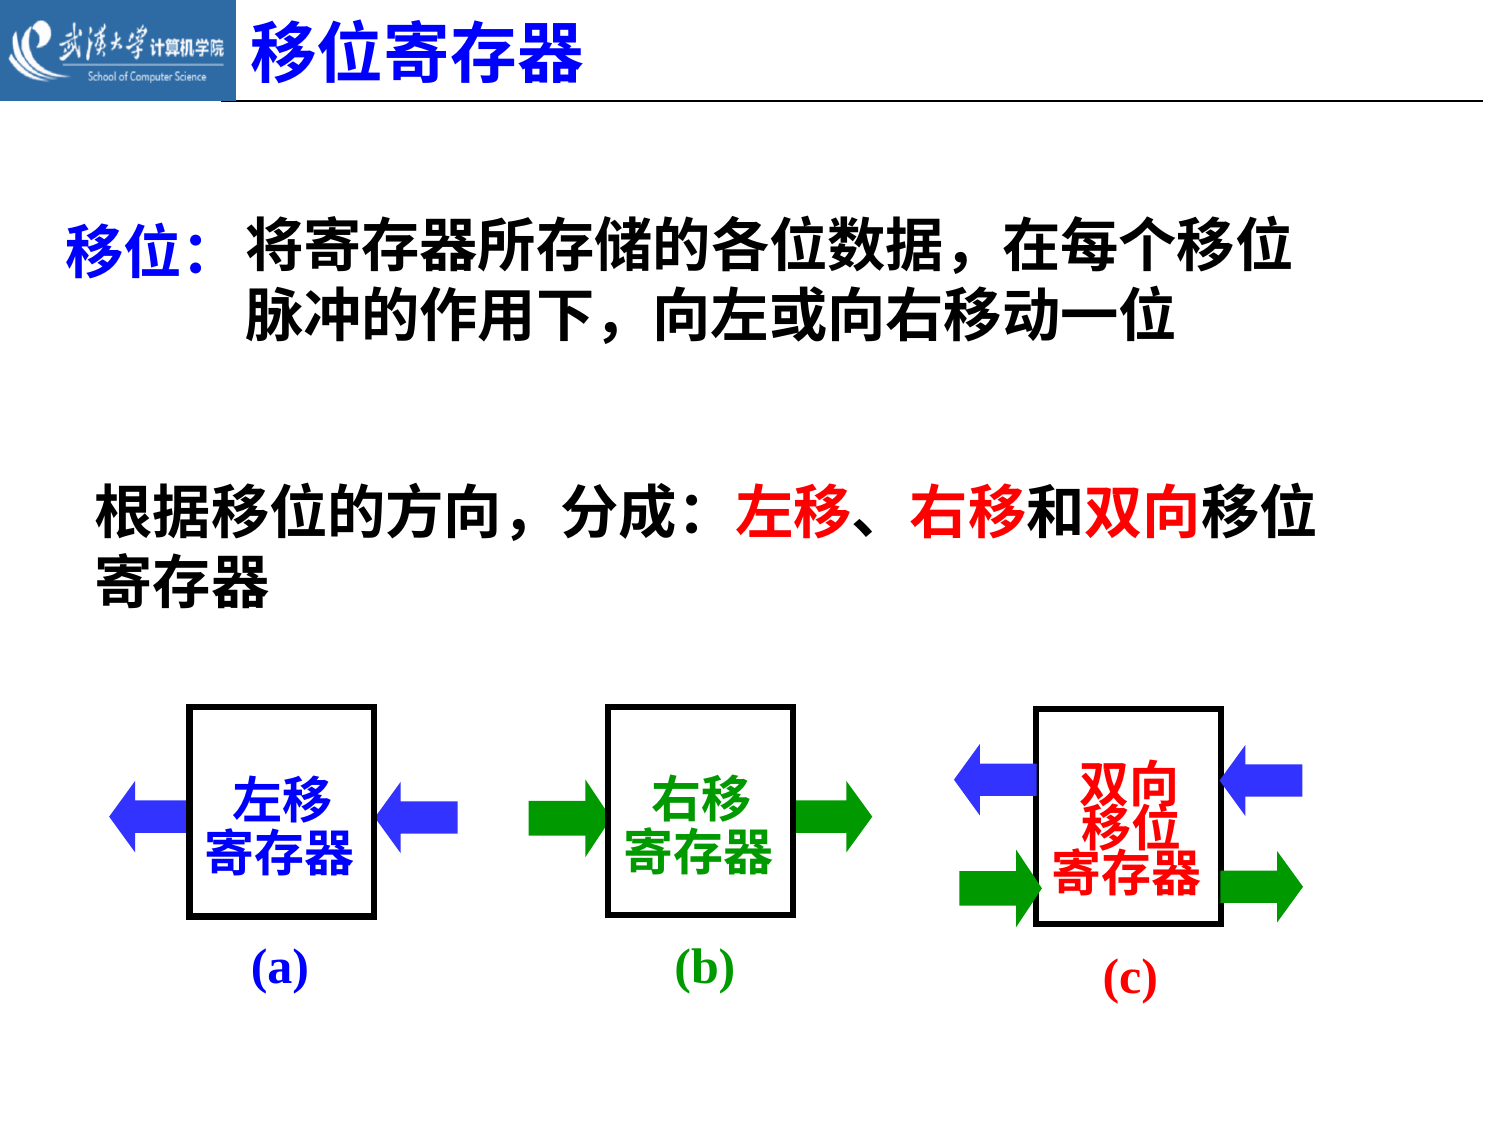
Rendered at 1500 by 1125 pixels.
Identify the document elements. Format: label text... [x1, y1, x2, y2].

text_box [962, 859, 1036, 917]
text_box 根据移位的方向，分成：左移、右移和双向移位寄存器 [79, 468, 1358, 623]
text_box [957, 753, 1034, 806]
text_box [1036, 708, 1229, 1011]
text_box [1229, 754, 1300, 807]
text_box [608, 707, 800, 1002]
text_box 移位寄存器 [236, 15, 1390, 98]
text_box 将寄存器所存储的各位数据，在每个移位脉冲的作用下，向左或向右移动一位 [230, 200, 1347, 356]
picture [0, 0, 236, 101]
text_box [1229, 860, 1300, 913]
text_box [113, 790, 186, 843]
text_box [189, 707, 382, 1002]
text_box [362, 170, 1464, 265]
text_box [382, 791, 455, 844]
text_box 移位： [50, 207, 230, 293]
text_box [531, 789, 605, 847]
text_box [800, 790, 869, 843]
